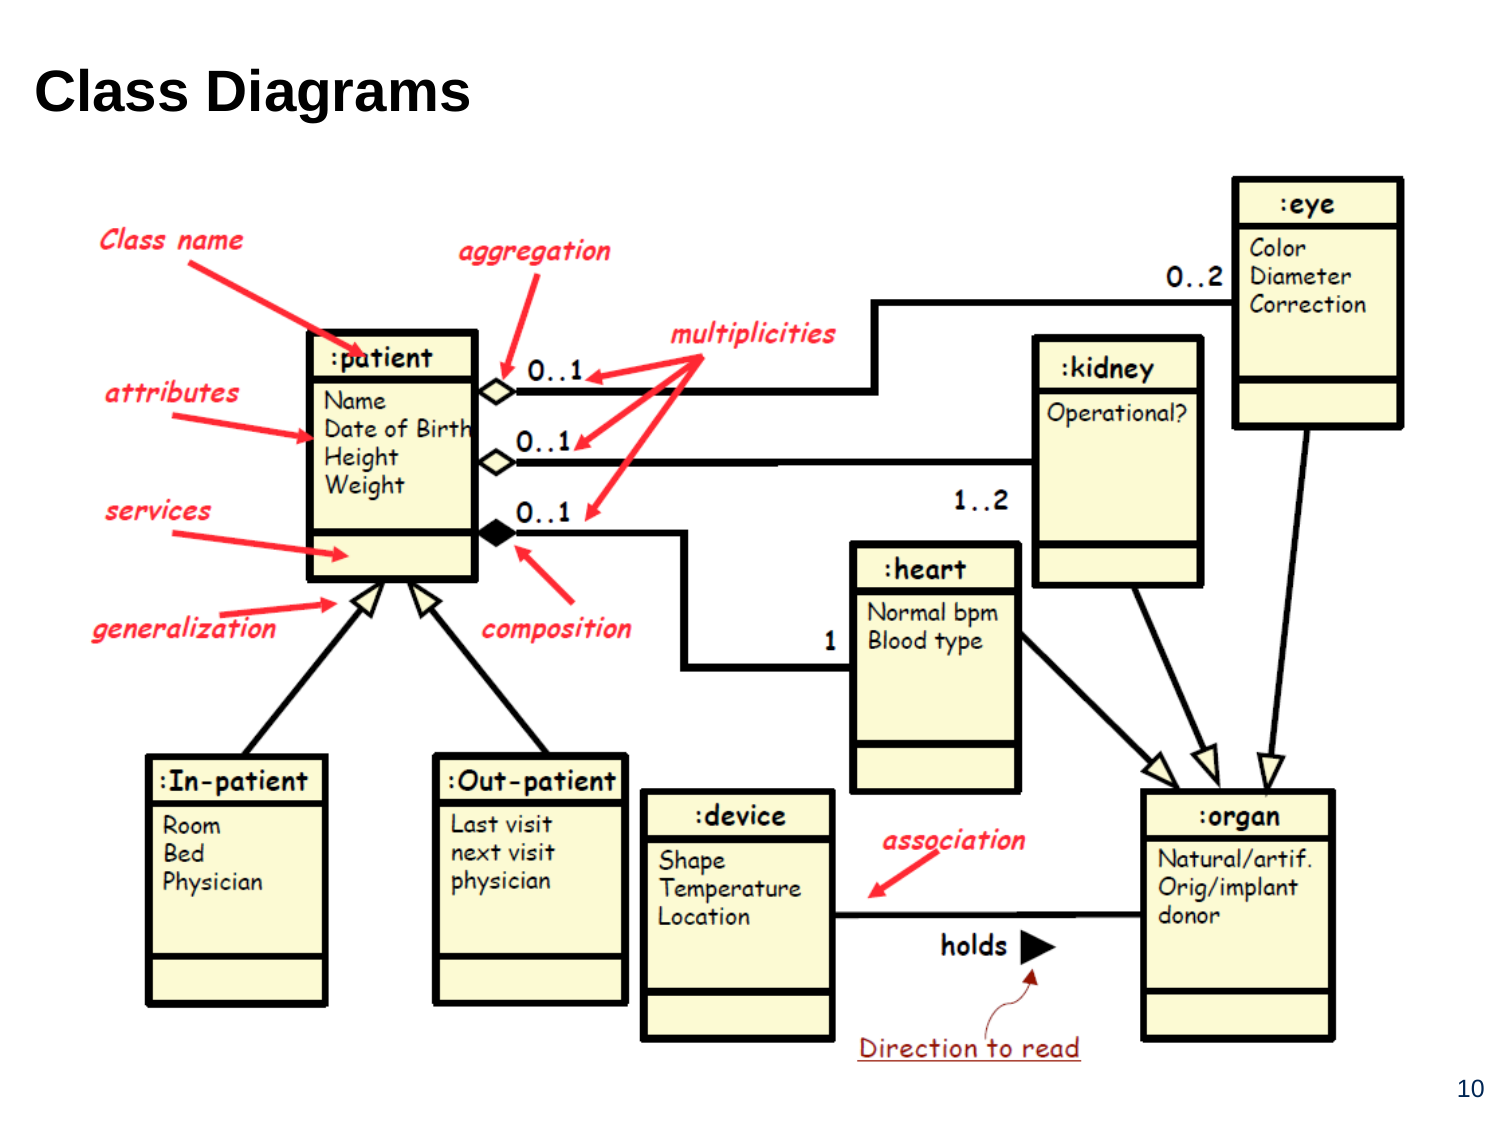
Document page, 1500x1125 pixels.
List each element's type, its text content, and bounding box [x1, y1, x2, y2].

slide_number 10 [1395, 1061, 1500, 1113]
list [86, 151, 1414, 1067]
title Class Diagrams [19, 38, 1481, 139]
